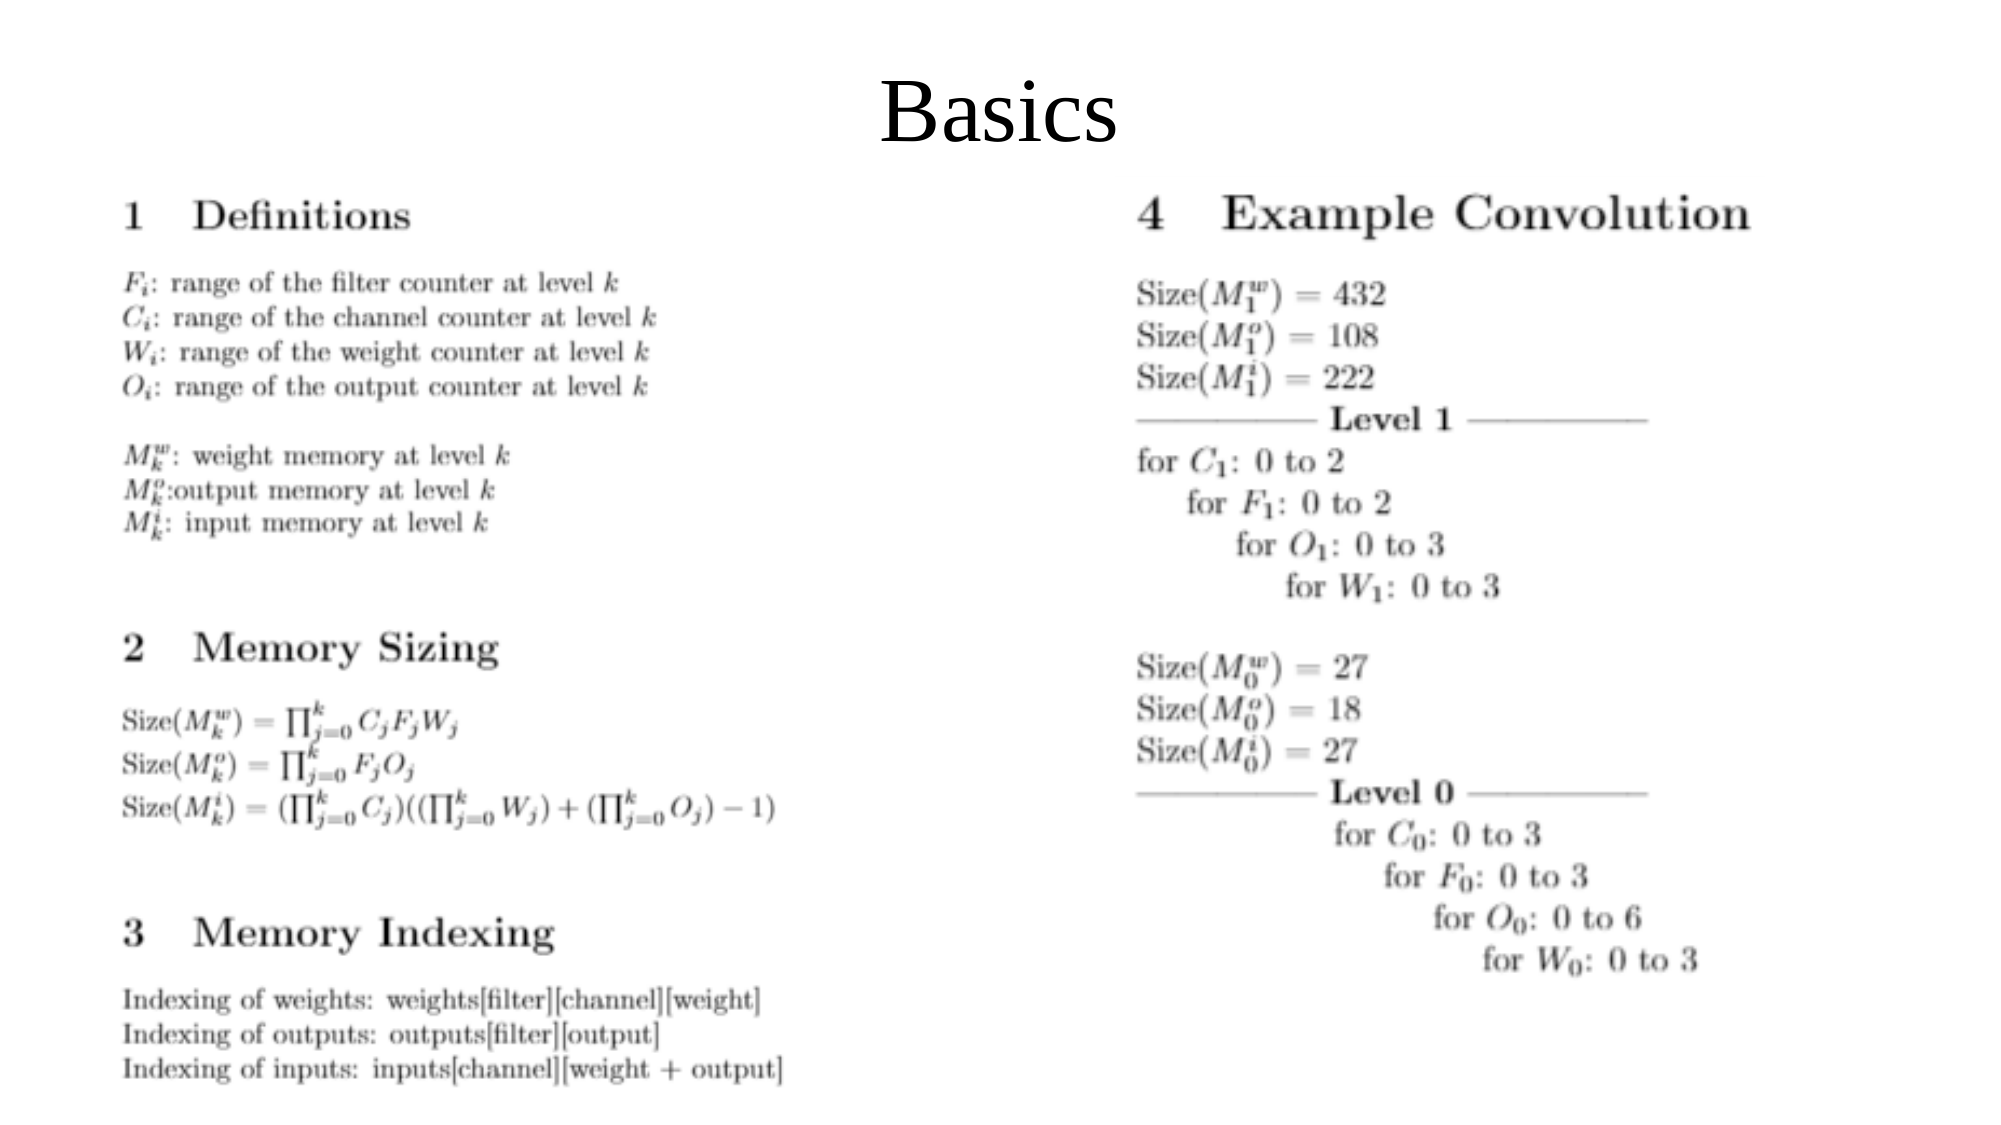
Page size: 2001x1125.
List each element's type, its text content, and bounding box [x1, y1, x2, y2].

picture [1115, 175, 1765, 999]
picture [102, 175, 838, 1123]
title Basics [137, 3, 1863, 221]
